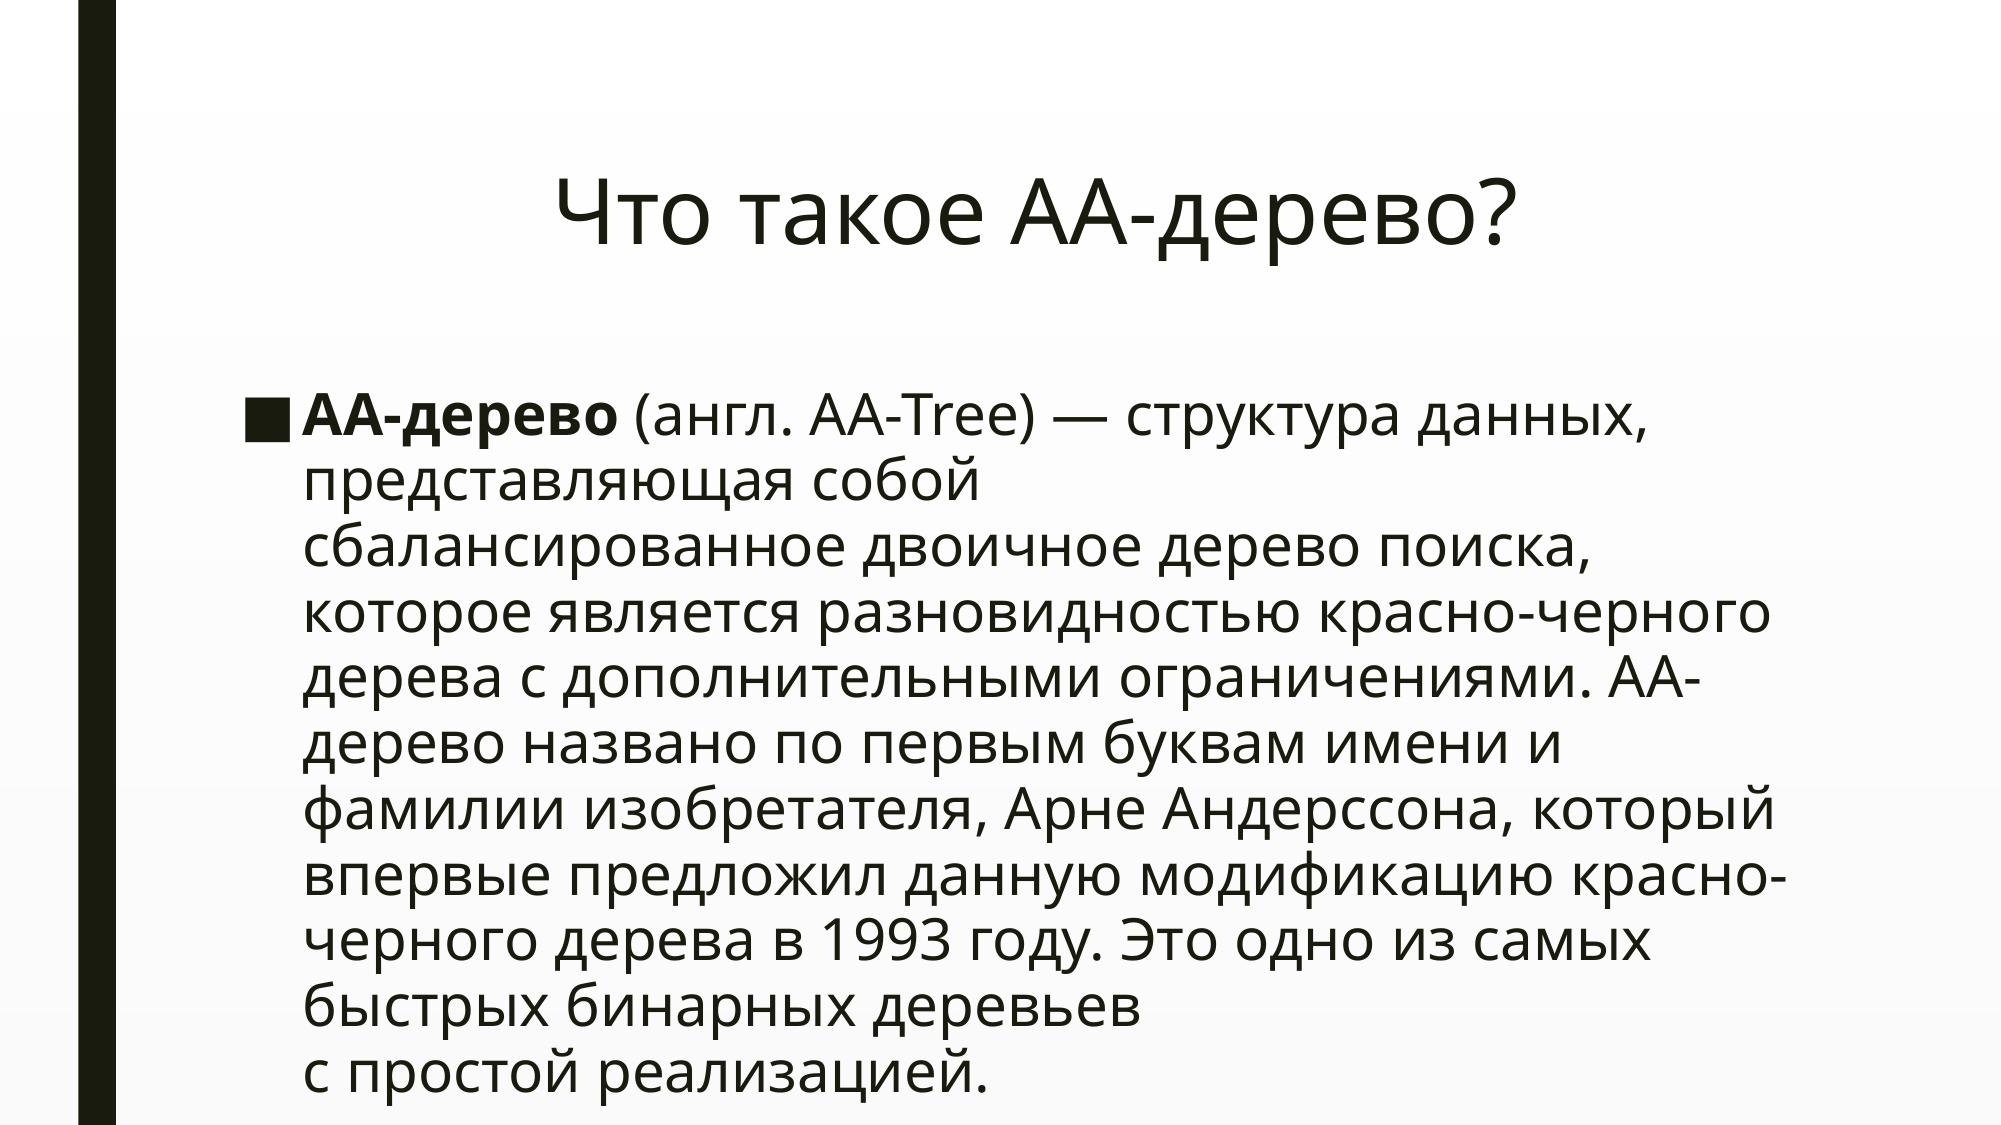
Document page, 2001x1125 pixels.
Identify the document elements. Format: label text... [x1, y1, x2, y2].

list АA-дерево (англ. AA-Tree) — структура данных, представляющая собой сбалансированное двоичное дерево поиска, которое является разновидностью красно-черного дерева с дополнительными ограничениями. АA-дерево названо по первым буквам имени и фамилии изобретателя, Арне Андерссона, который впервые предложил данную модификацию красно-черного дерева в 1993 году. Это одно из самых быстрых бинарных деревьев с простой реализацией. [225, 375, 1847, 1008]
title Что такое АА-дерево? [225, 158, 1847, 357]
